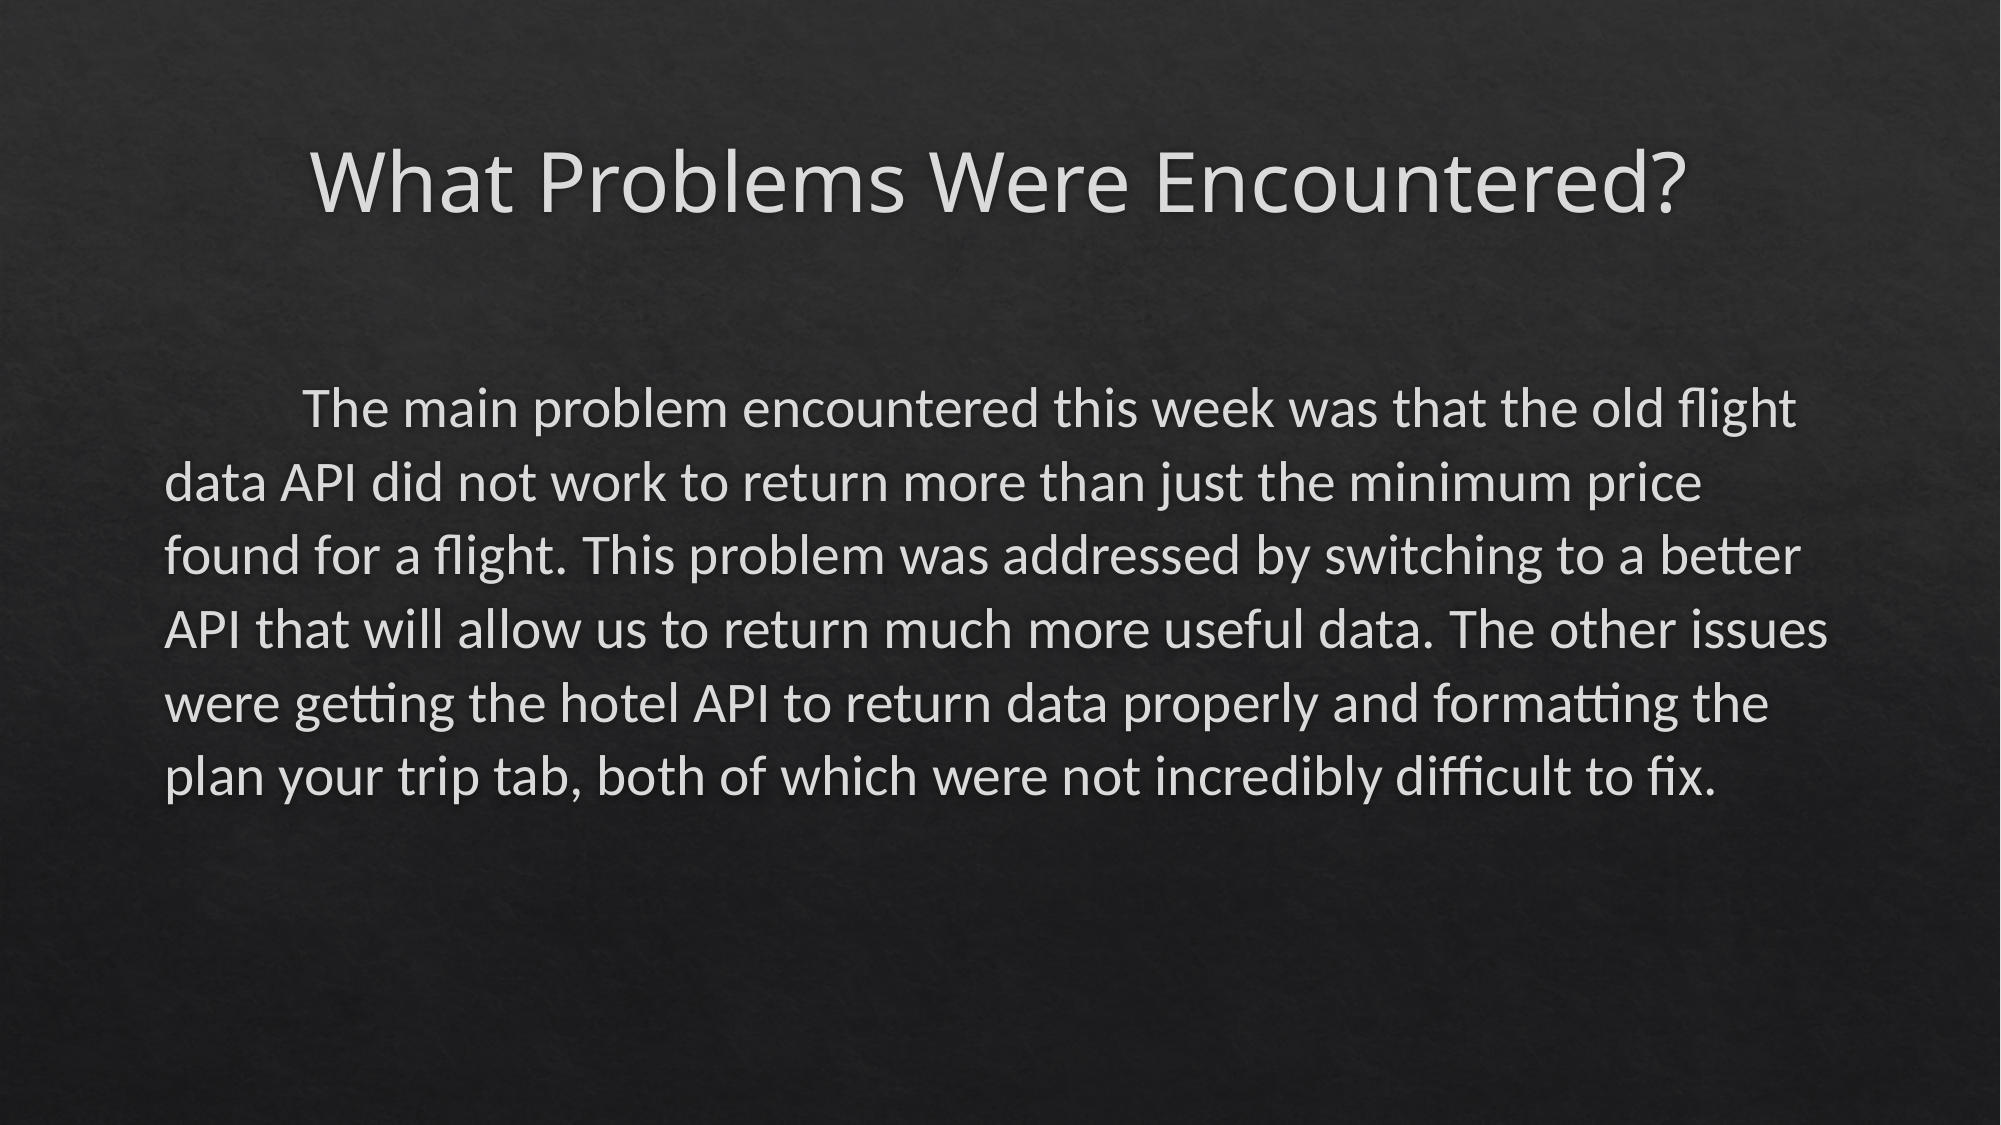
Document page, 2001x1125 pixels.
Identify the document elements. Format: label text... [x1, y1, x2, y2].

list The main problem encountered this week was that the old flight data API did not work to return more than just the minimum price found for a flight. This problem was addressed by switching to a better API that will allow us to return much more useful data. The other issues were getting the hotel API to return data properly and formatting the plan your trip tab, both of which were not incredibly difficult to fix. [149, 283, 1849, 845]
title What Problems Were Encountered? [149, 99, 1849, 260]
